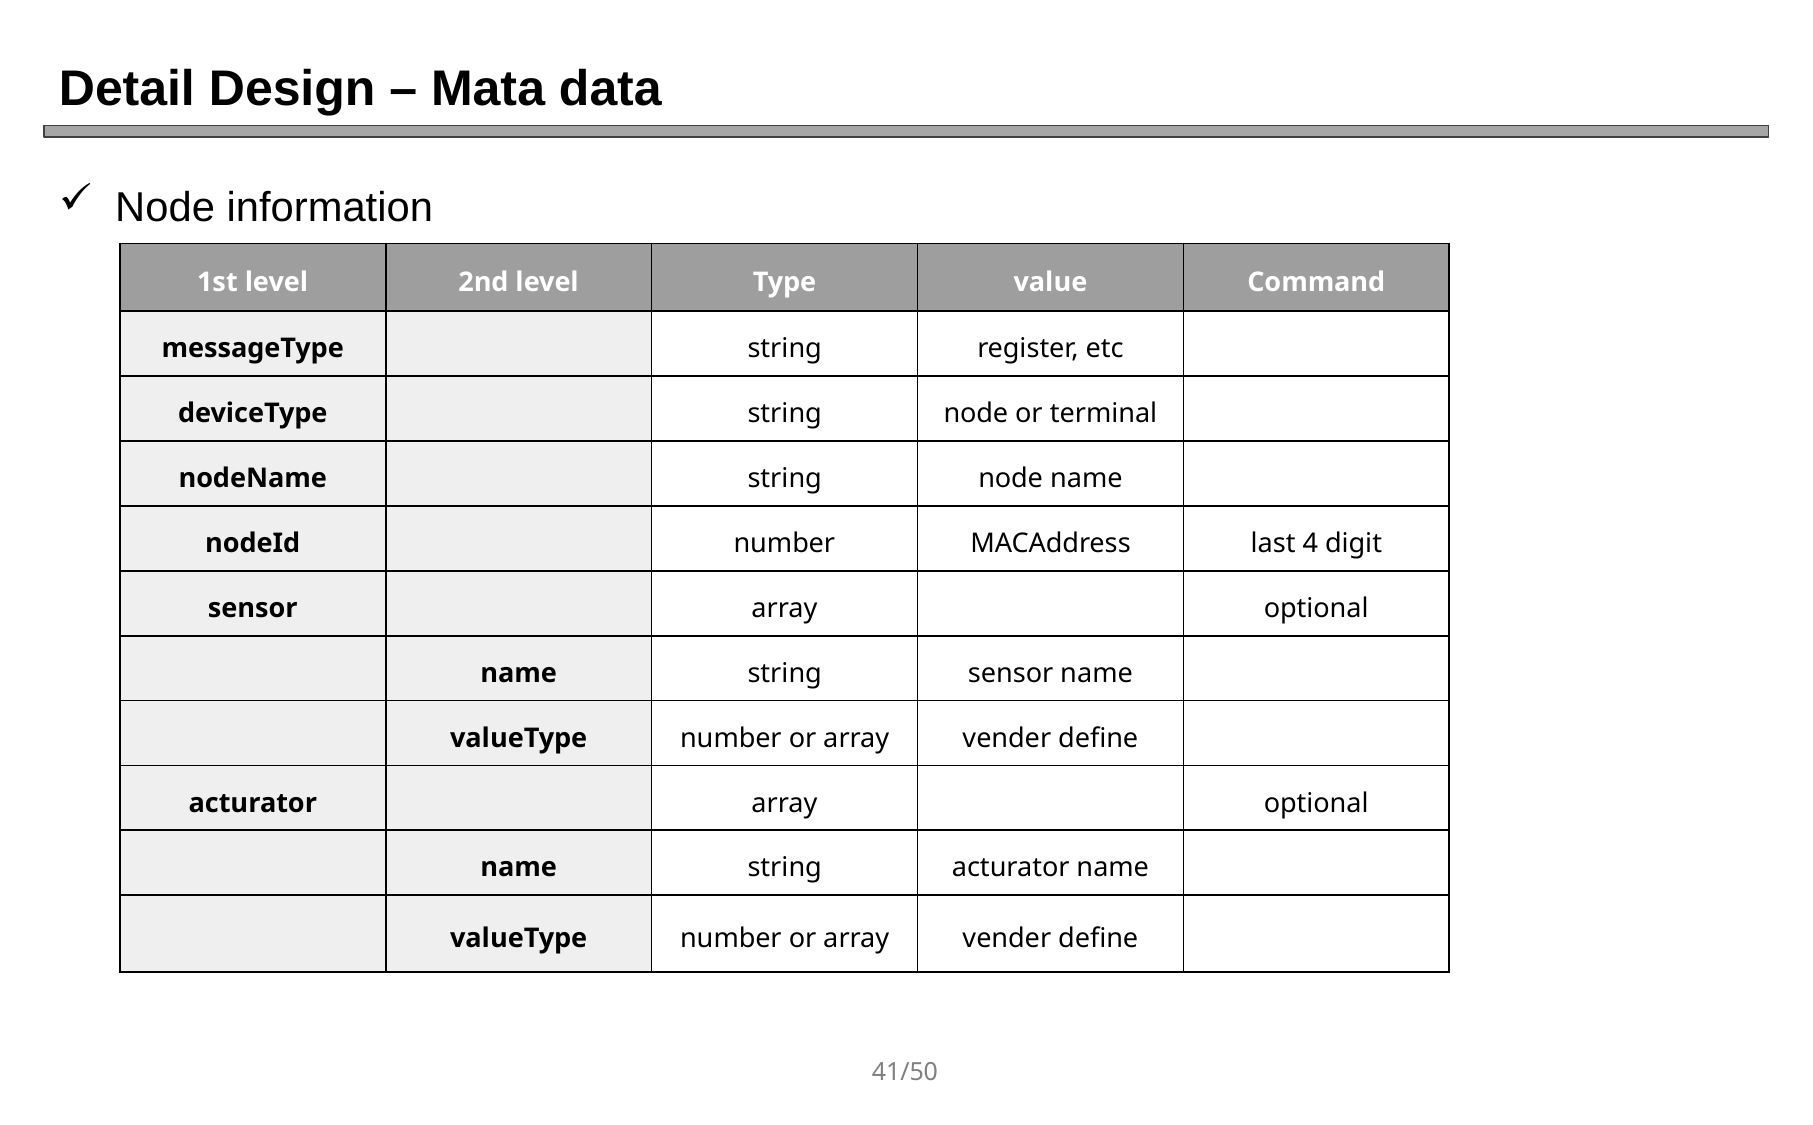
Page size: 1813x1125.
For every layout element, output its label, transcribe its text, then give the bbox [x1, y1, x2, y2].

table_cell [121, 701, 385, 765]
table_cell [387, 507, 651, 570]
table_cell last 4 digit [1184, 507, 1448, 570]
table_cell array [652, 766, 917, 829]
table_cell [1184, 377, 1448, 440]
table_cell number or array [652, 701, 917, 765]
table_cell node or terminal [918, 377, 1183, 440]
table_cell [1184, 896, 1448, 971]
table_header value [918, 244, 1183, 310]
table_cell [387, 442, 651, 505]
table_cell sensor [121, 572, 385, 635]
table_cell [1184, 831, 1448, 894]
table_cell [1184, 637, 1448, 700]
table_header 1st level [121, 244, 385, 310]
table_cell string [652, 442, 917, 505]
table_cell vender define [918, 896, 1183, 971]
table_cell [387, 572, 651, 635]
table_header Command [1184, 244, 1448, 310]
table_cell [918, 766, 1183, 829]
slide_number 41/50 [823, 1042, 987, 1103]
table_cell [1184, 312, 1448, 375]
table_cell sensor name [918, 637, 1183, 700]
table_cell optional [1184, 572, 1448, 635]
table_cell node name [918, 442, 1183, 505]
table_cell [918, 572, 1183, 635]
table_cell string [652, 831, 917, 894]
table_cell register, etc [918, 312, 1183, 375]
table_cell [387, 766, 651, 829]
table_cell messageType [121, 312, 385, 375]
table_cell [121, 637, 385, 700]
table_cell string [652, 377, 917, 440]
list Node information [43, 172, 1769, 1024]
table_cell [121, 831, 385, 894]
table_cell name [387, 637, 651, 700]
table_cell nodeId [121, 507, 385, 570]
table_header Type [652, 244, 917, 310]
table_cell valueType [387, 896, 651, 971]
table_header 2nd level [387, 244, 651, 310]
table_cell acturator name [918, 831, 1183, 894]
table_cell [387, 377, 651, 440]
table_cell acturator [121, 766, 385, 829]
table_cell [121, 896, 385, 971]
table_cell deviceType [121, 377, 385, 440]
table_cell optional [1184, 766, 1448, 829]
table_cell string [652, 637, 917, 700]
table_cell MACAddress [918, 507, 1183, 570]
table_cell array [652, 572, 917, 635]
table_cell number [652, 507, 917, 570]
table_cell number or array [652, 896, 917, 971]
table_cell [1184, 442, 1448, 505]
title Detail Design – Mata data [43, 45, 1769, 126]
table_cell [1184, 701, 1448, 765]
table_cell valueType [387, 701, 651, 765]
table_cell nodeName [121, 442, 385, 505]
table_cell vender define [918, 701, 1183, 765]
table_cell name [387, 831, 651, 894]
table_cell string [652, 312, 917, 375]
table_cell [387, 312, 651, 375]
